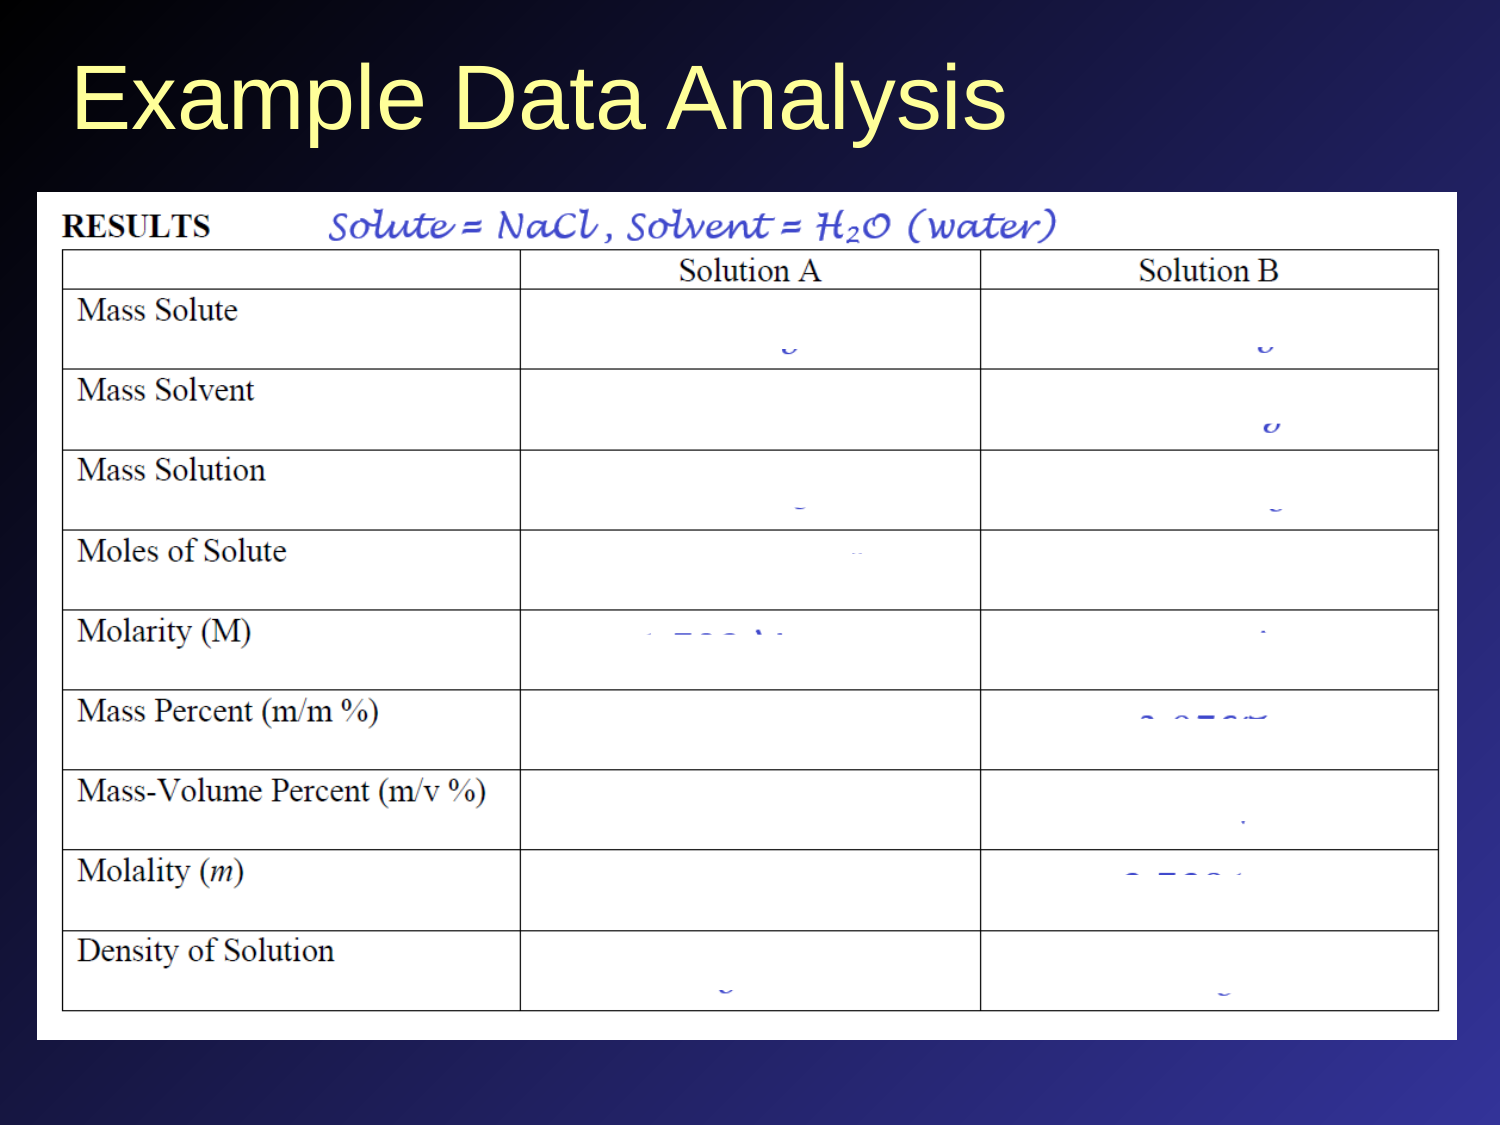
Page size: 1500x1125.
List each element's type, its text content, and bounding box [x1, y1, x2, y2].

picture [37, 192, 1457, 1040]
title Example Data Analysis [55, 29, 1438, 157]
